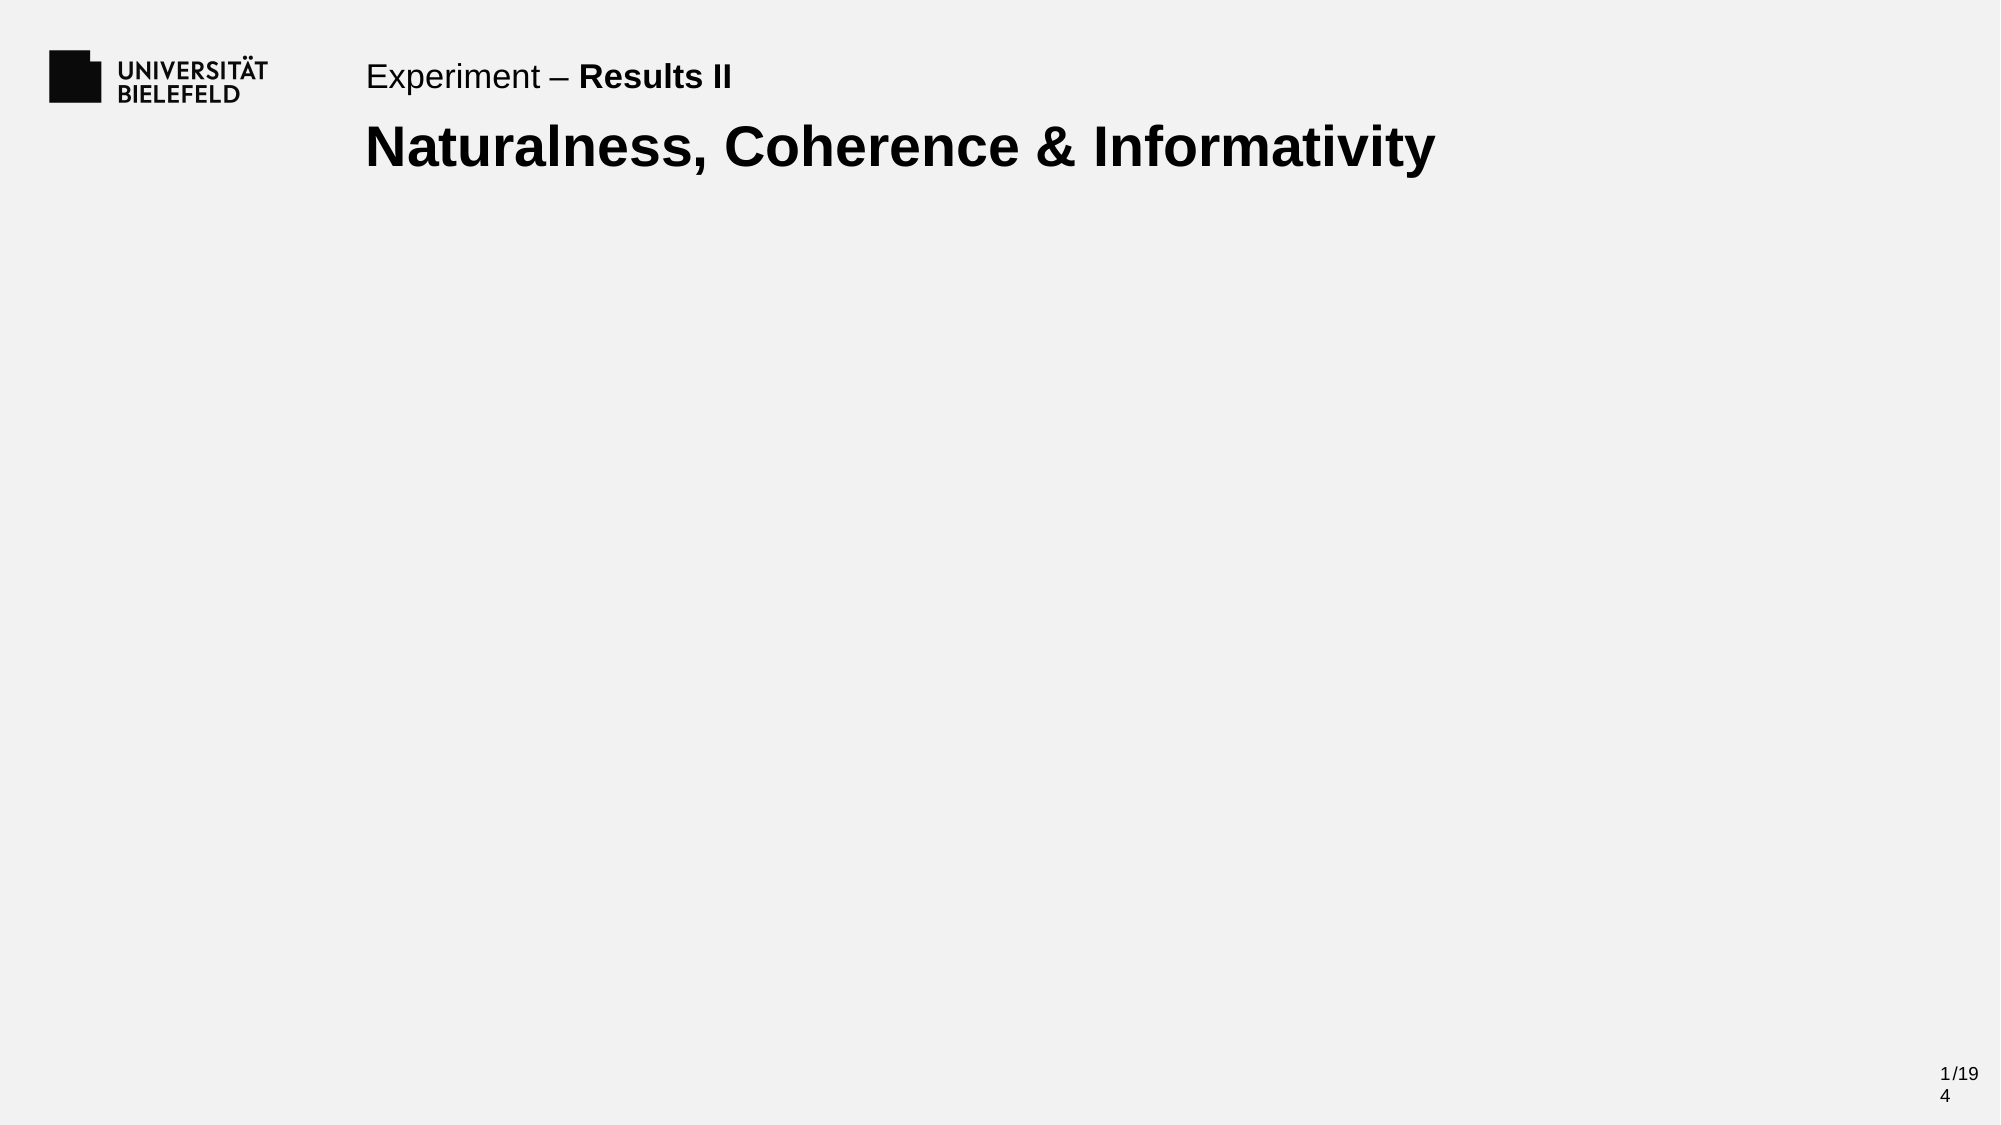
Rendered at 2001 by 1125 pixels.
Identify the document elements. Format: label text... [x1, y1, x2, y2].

slide_number 14 [1929, 1060, 1952, 1085]
text_box Experiment – Results II Naturalness, Coherence & Informativity [365, 45, 1753, 178]
picture [49, 50, 268, 103]
text_box /19 [1952, 1061, 1979, 1085]
